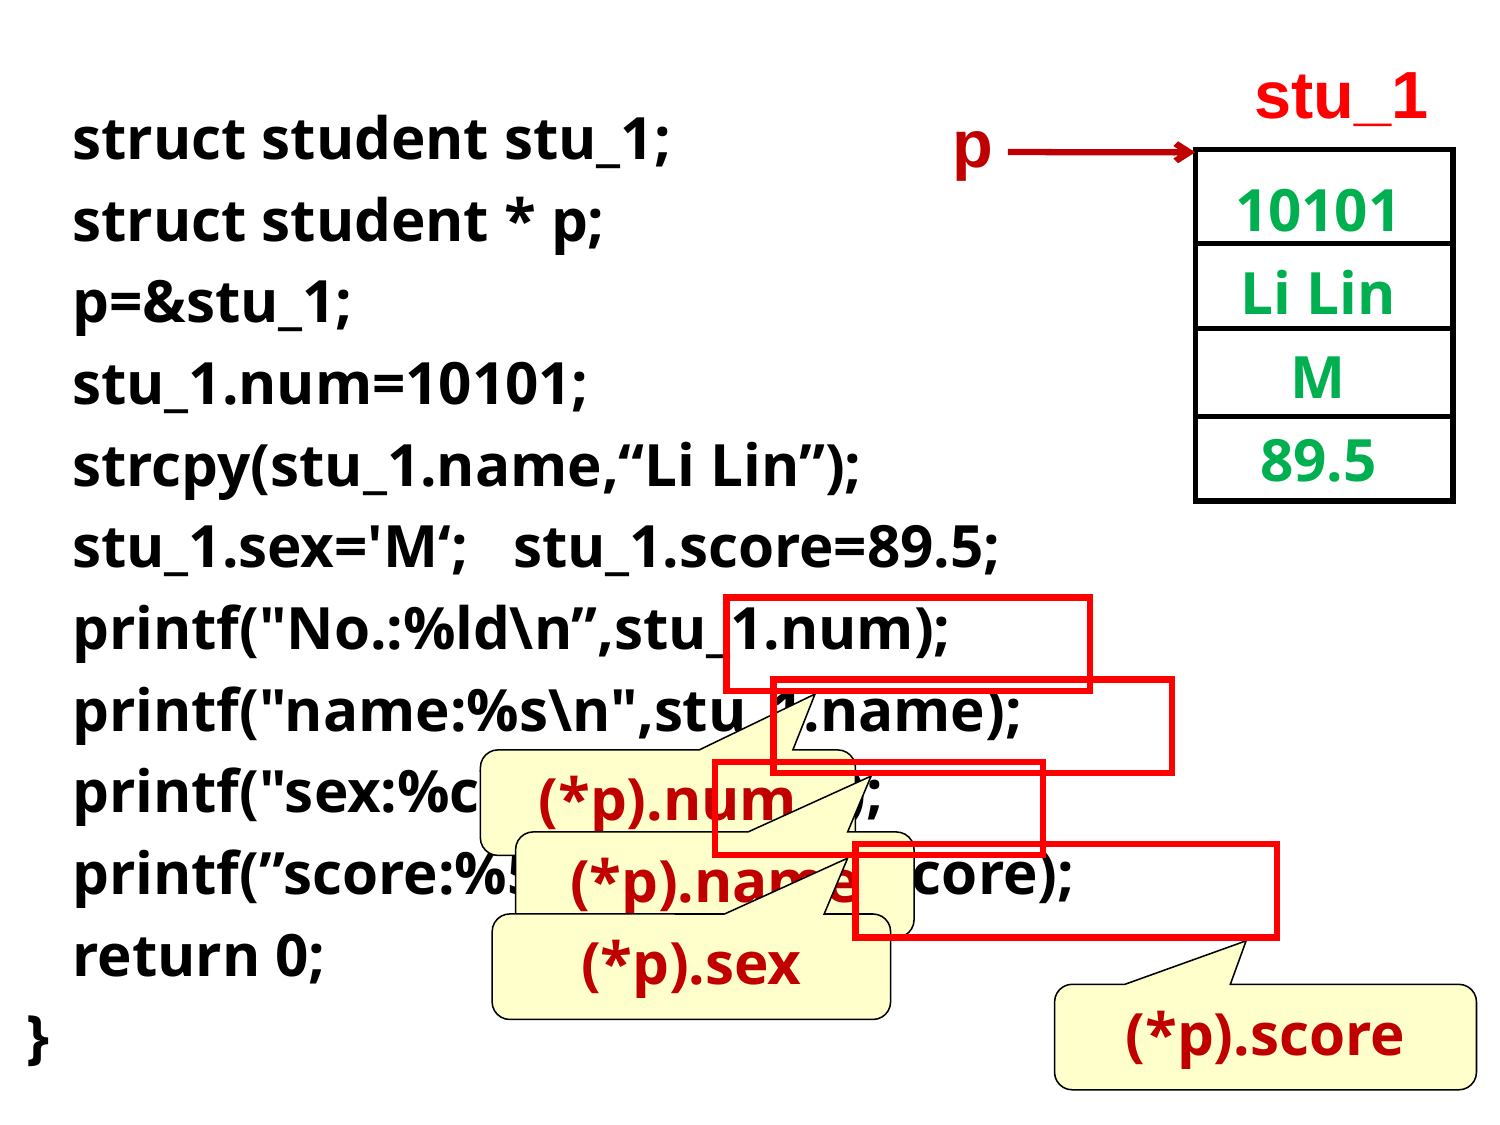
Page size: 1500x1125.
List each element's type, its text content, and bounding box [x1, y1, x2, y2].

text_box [480, 597, 1091, 856]
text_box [491, 761, 1044, 1020]
text_box stu_1 [1218, 44, 1465, 140]
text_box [515, 679, 1173, 842]
text_box 10101 Li Lin M 89.5 [1171, 152, 1465, 501]
text_box p [925, 93, 1020, 189]
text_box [855, 843, 1477, 1091]
text_box struct student stu_1; struct student * p; p=&stu_1; stu_1.num=10101; strcpy(stu_1.name,“Li Lin”); stu_1.sex='M‘; stu_1.score=89.5; printf("No.:%ld\n”,stu_1.num); printf("name:%s\n",stu_1.name); printf("sex:%c\n”,stu_1.sex); printf(”score:%5.1f\n”,stu_1.score); return 0; } [11, 93, 1430, 1102]
